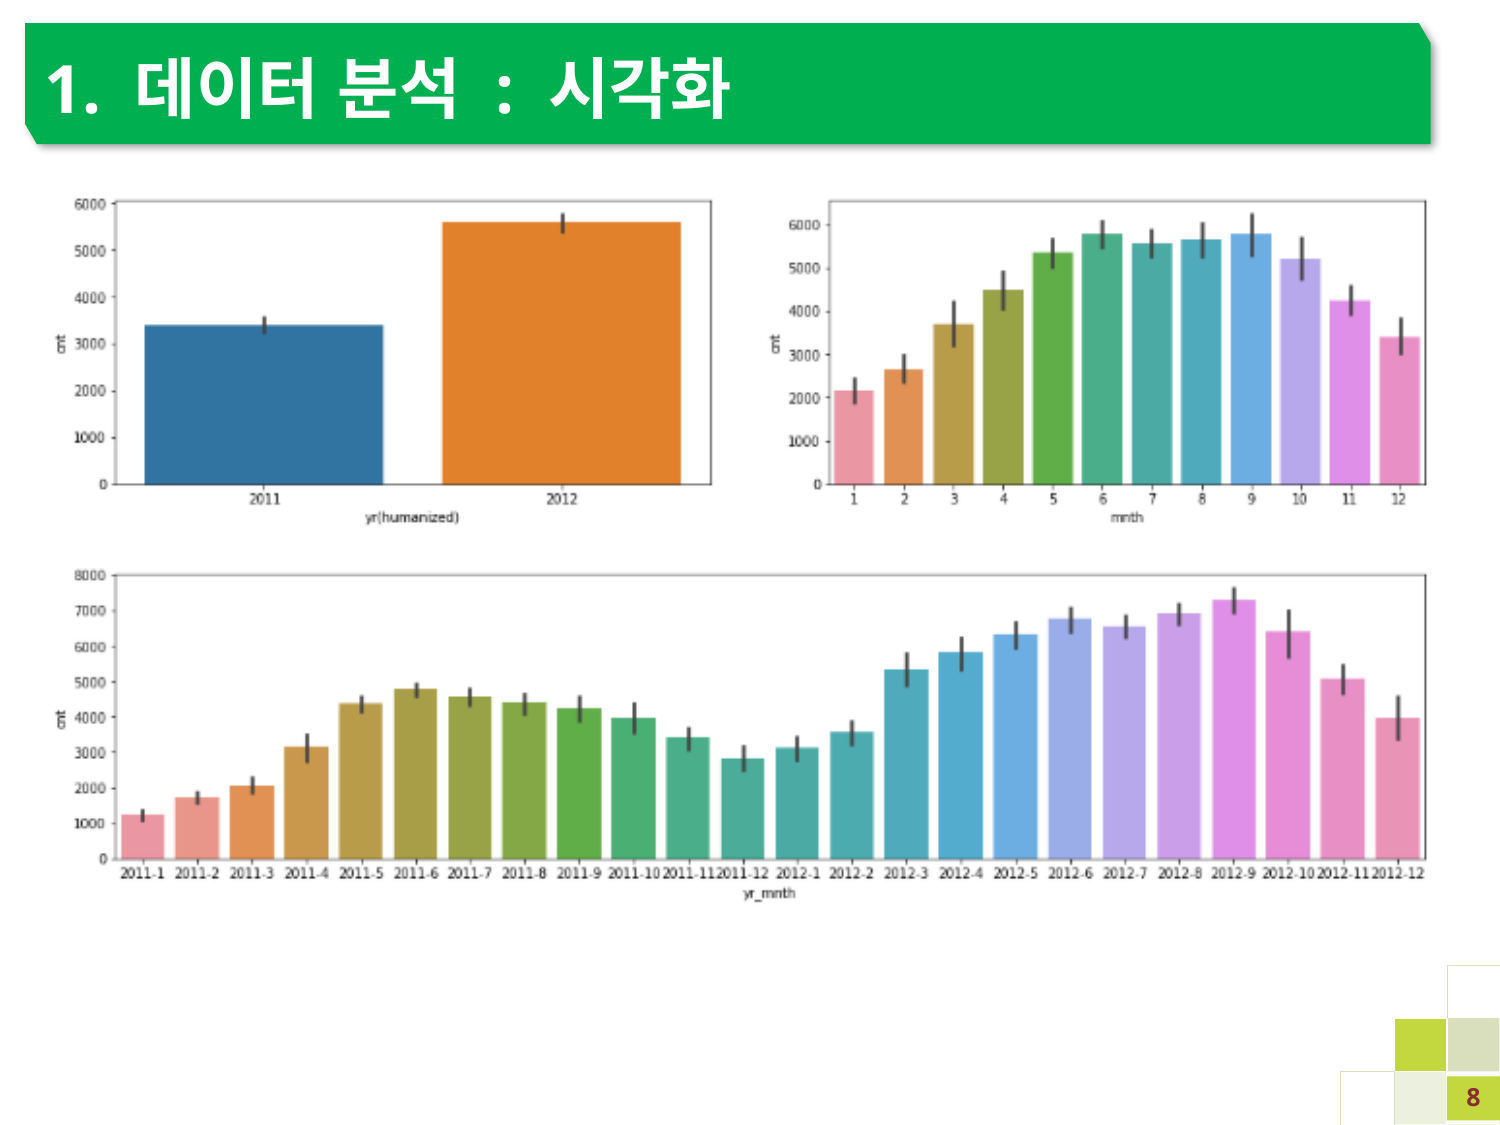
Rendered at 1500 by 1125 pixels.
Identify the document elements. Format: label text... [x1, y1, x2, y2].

text_box [25, 23, 1431, 145]
text_box 1. 데이터 분석 : 시각화 [36, 39, 1431, 134]
slide_number 8 [1446, 1075, 1500, 1121]
picture [24, 174, 1453, 913]
